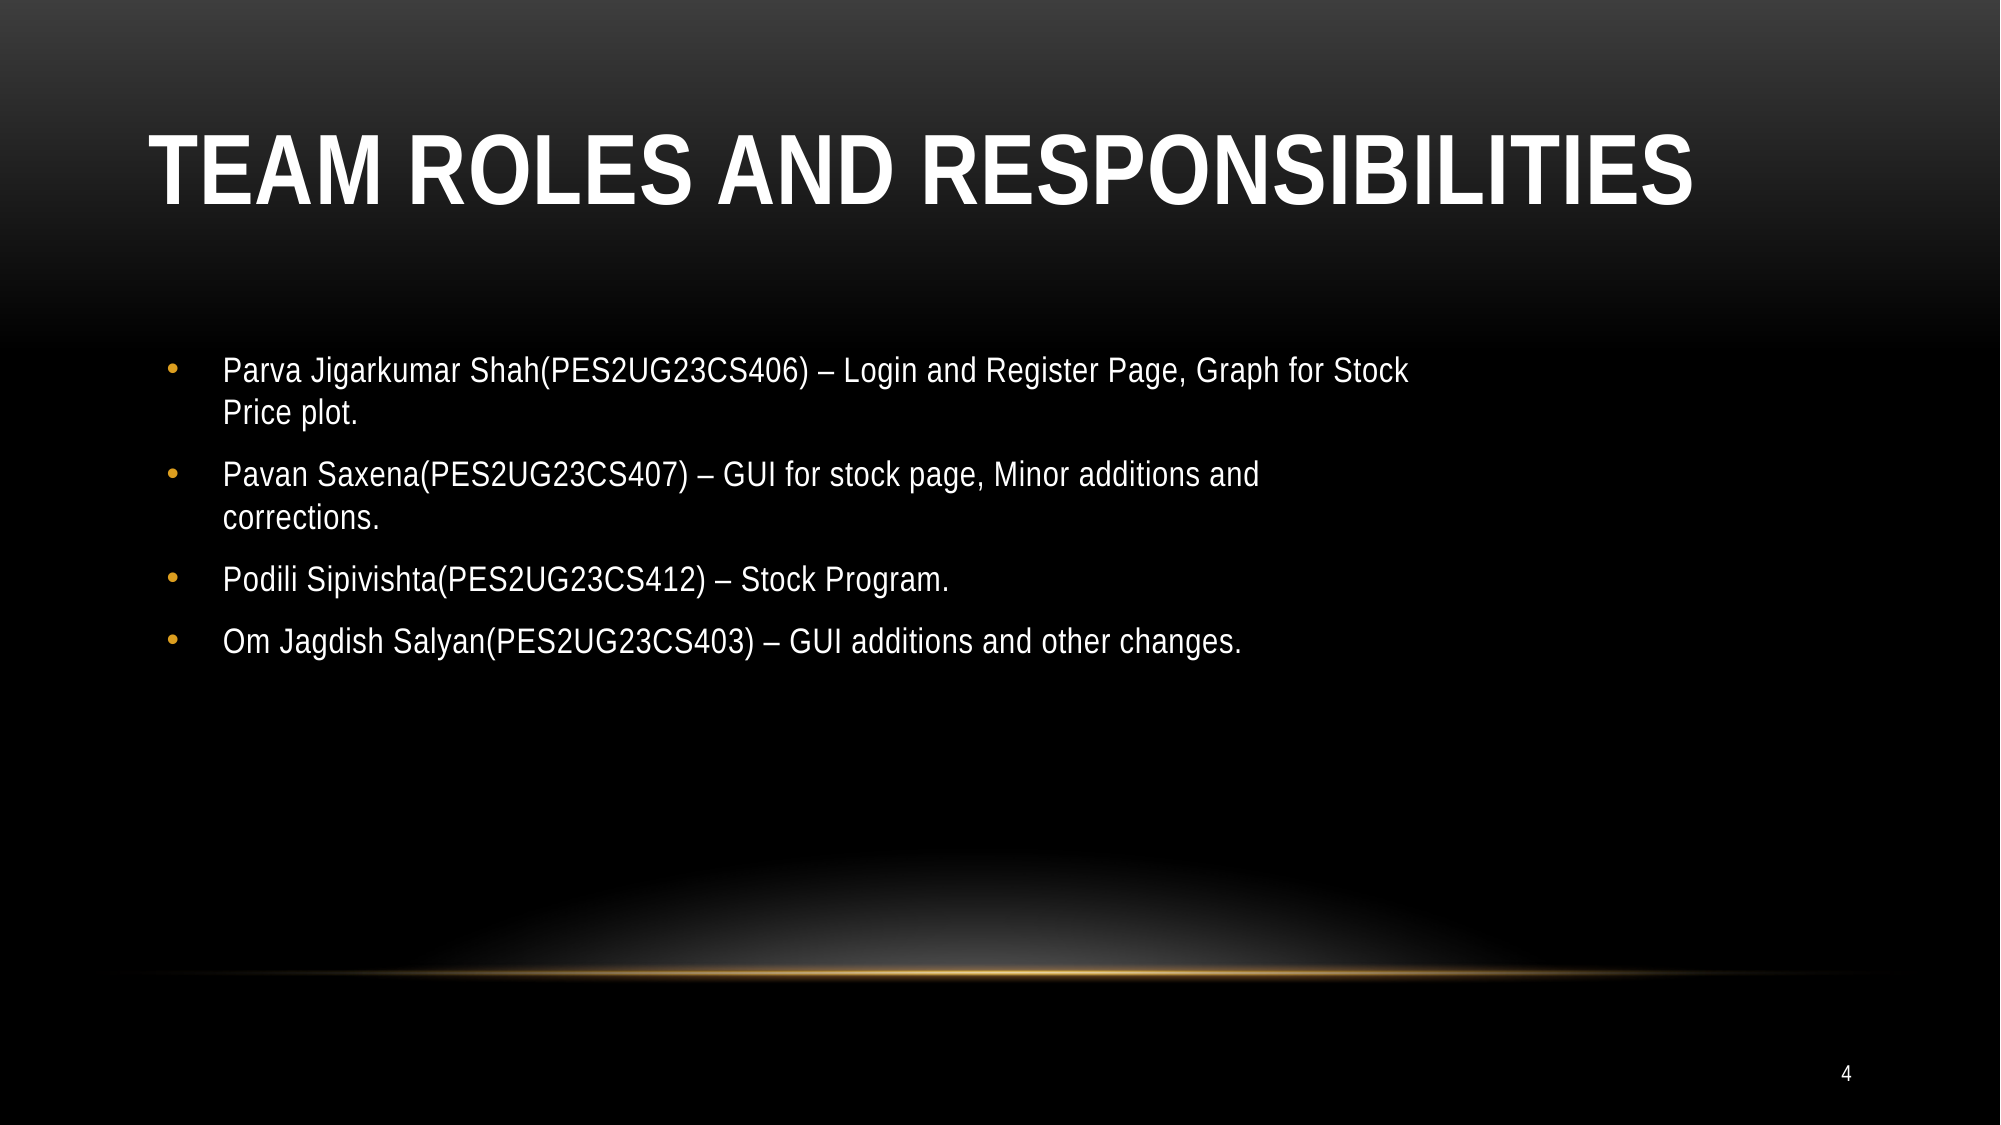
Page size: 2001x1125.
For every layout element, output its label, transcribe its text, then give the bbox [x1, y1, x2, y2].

title TEAM ROLES AND RESPONSIBILITIES [133, 45, 1867, 233]
list Parva Jigarkumar Shah(PES2UG23CS406) – Login and Register Page, Graph for Stock Price plot. Pavan Saxena(PES2UG23CS407) – GUI for stock page, Minor additions and corrections. Podili Sipivishta(PES2UG23CS412) – Stock Program. Om Jagdish Salyan(PES2UG23CS403) – GUI additions and other changes. [151, 339, 1431, 995]
picture [0, 0, 2000, 1125]
slide_number 4 [1650, 1042, 1867, 1103]
